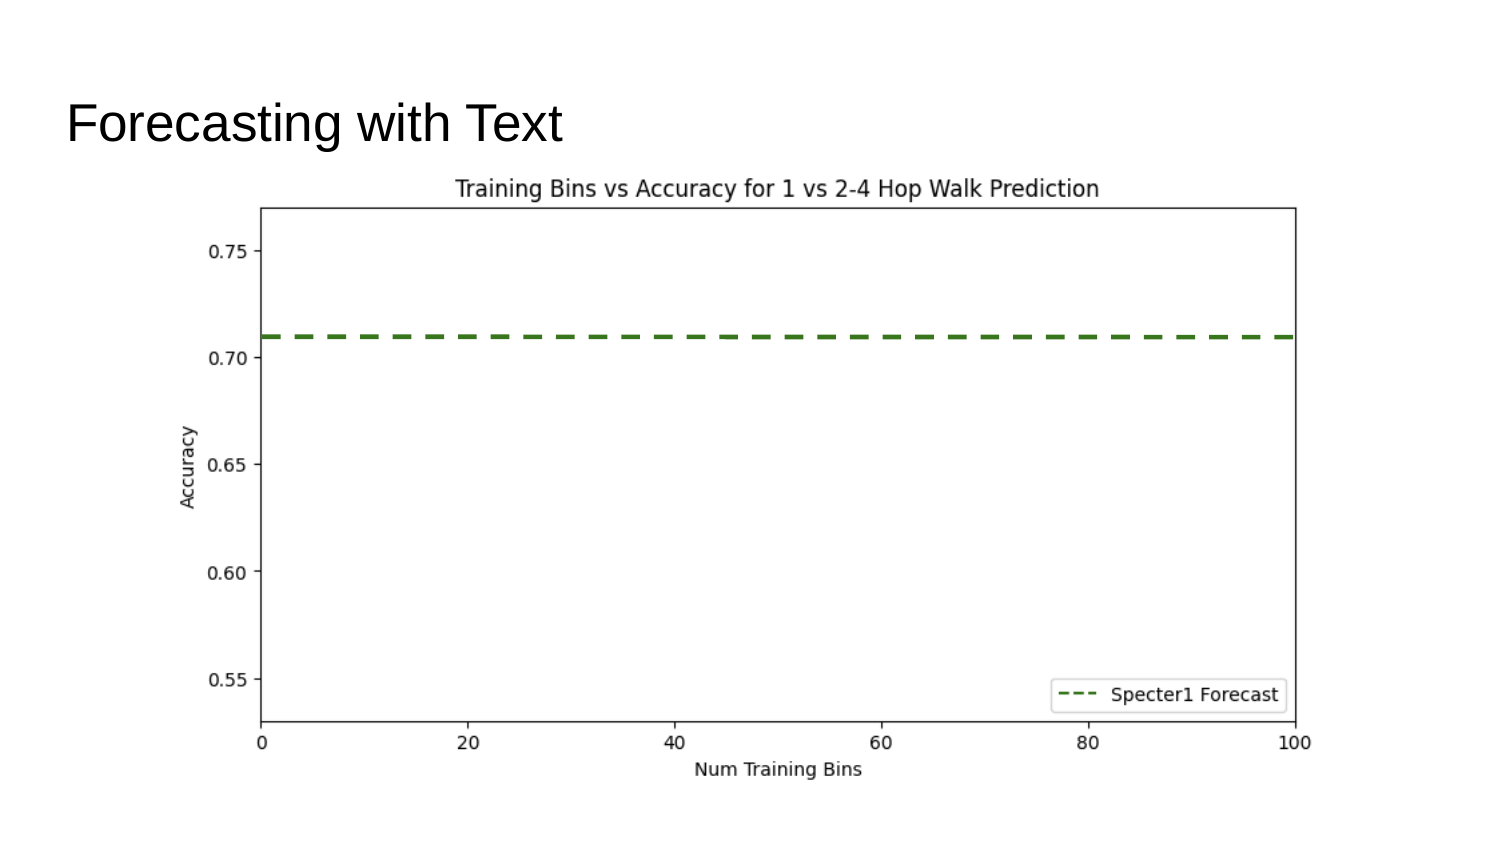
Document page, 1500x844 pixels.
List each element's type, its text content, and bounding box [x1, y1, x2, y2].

picture [167, 164, 1326, 793]
title Forecasting with Text [51, 72, 1449, 167]
